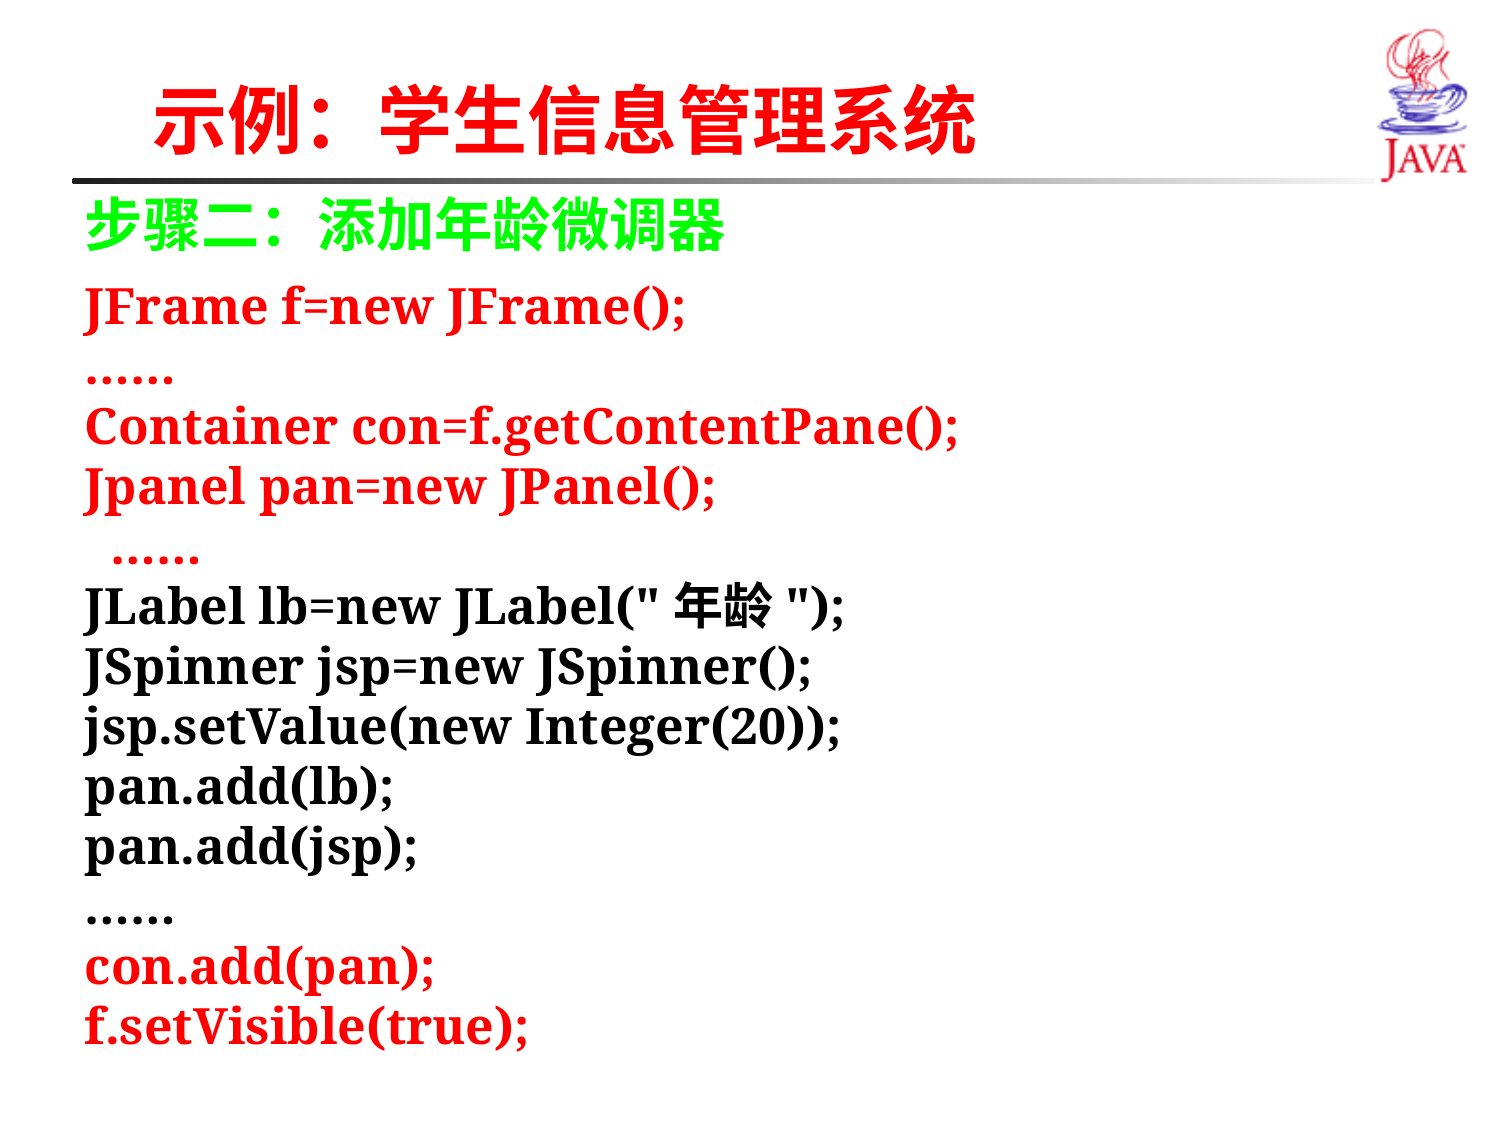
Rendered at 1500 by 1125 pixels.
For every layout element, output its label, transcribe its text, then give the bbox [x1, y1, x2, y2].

text_box 步骤二：添加年龄微调器 [70, 181, 832, 266]
picture [1374, 24, 1473, 190]
text_box 示例：学生信息管理系统 [2, 65, 1128, 172]
text_box JFrame f=new JFrame(); …… Container con=f.getContentPane(); Jpanel pan=new JPanel(); …… JLabel lb=new JLabel("年龄"); JSpinner jsp=new JSpinner(); jsp.setValue(new Integer(20)); pan.add(lb); pan.add(jsp); …… con.add(pan); f.setVisible(true); [70, 267, 1418, 1062]
